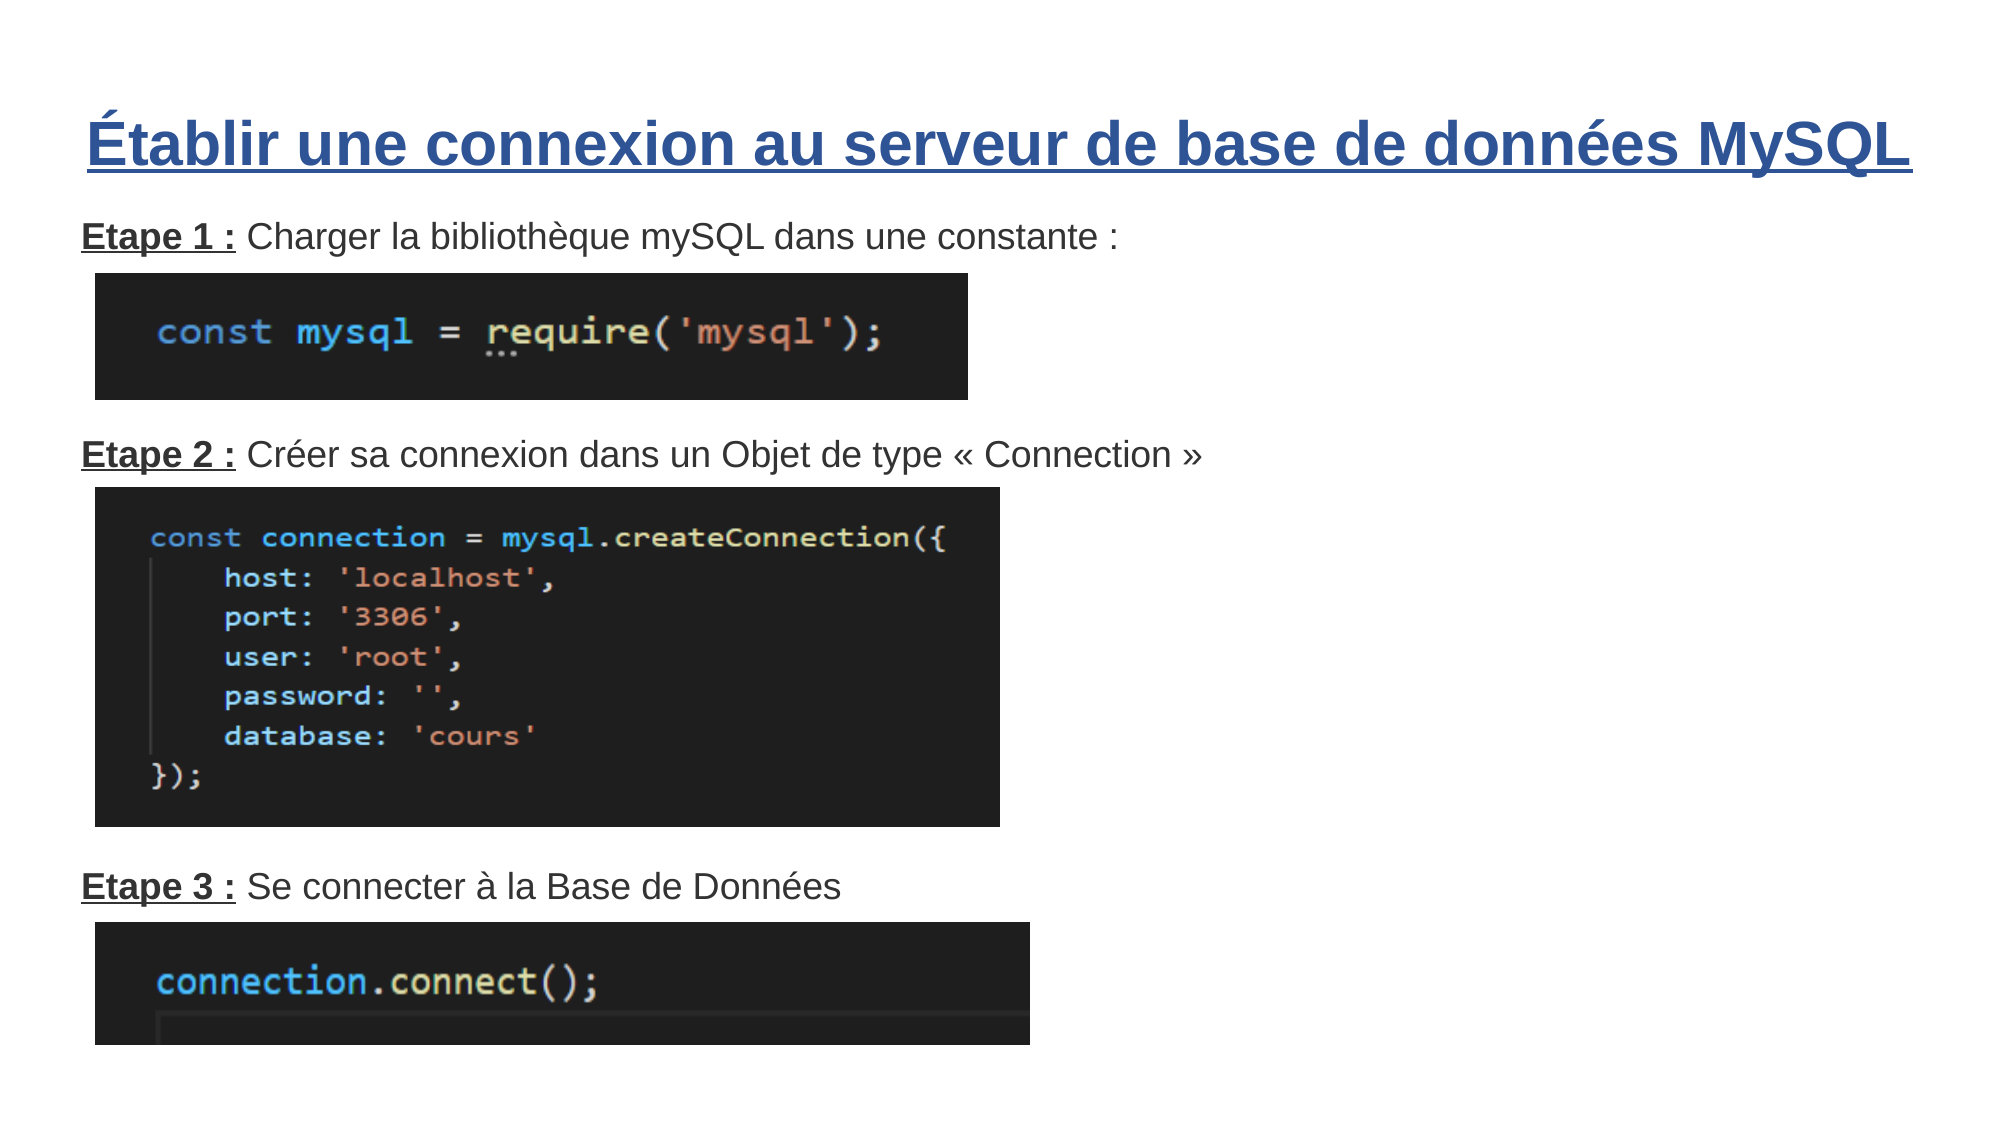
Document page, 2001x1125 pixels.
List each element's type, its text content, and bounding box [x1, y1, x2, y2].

picture [95, 922, 1030, 1046]
title Établir une connexion au serveur de base de données MySQL [65, 33, 1934, 209]
list Etape 1 : Charger la bibliothèque mySQL dans une constante : Etape 2 : Créer sa connexion dans un Objet de type « Connection » Etape 3 : Se connecter à la Base de Données [65, 209, 1934, 1092]
picture [95, 487, 1000, 827]
picture [95, 273, 968, 400]
